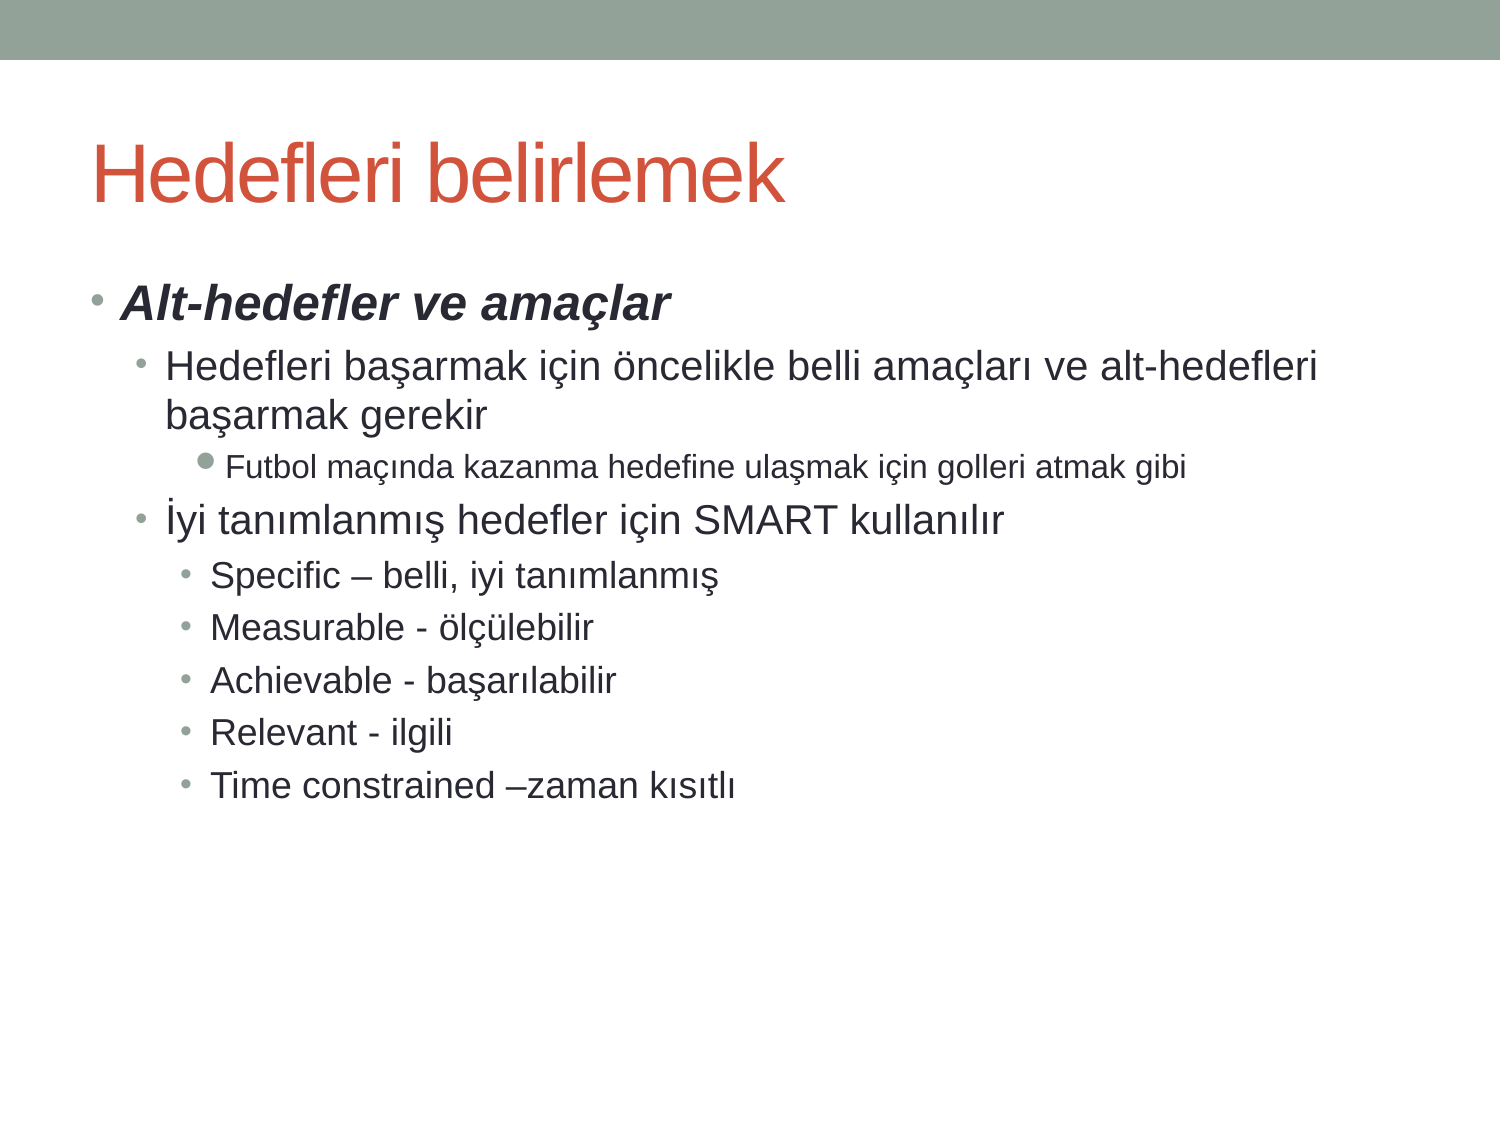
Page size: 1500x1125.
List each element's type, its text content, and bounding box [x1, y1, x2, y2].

list Alt-hedefler ve amaçlar Hedefleri başarmak için öncelikle belli amaçları ve alt-hedefleri başarmak gerekir Futbol maçında kazanma hedefine ulaşmak için golleri atmak gibi İyi tanımlanmış hedefler için SMART kullanılır Specific – belli, iyi tanımlanmış Measurable - ölçülebilir Achievable - başarılabilir Relevant - ilgili Time constrained –zaman kısıtlı [75, 262, 1425, 1063]
title Hedefleri belirlemek [75, 87, 1425, 250]
